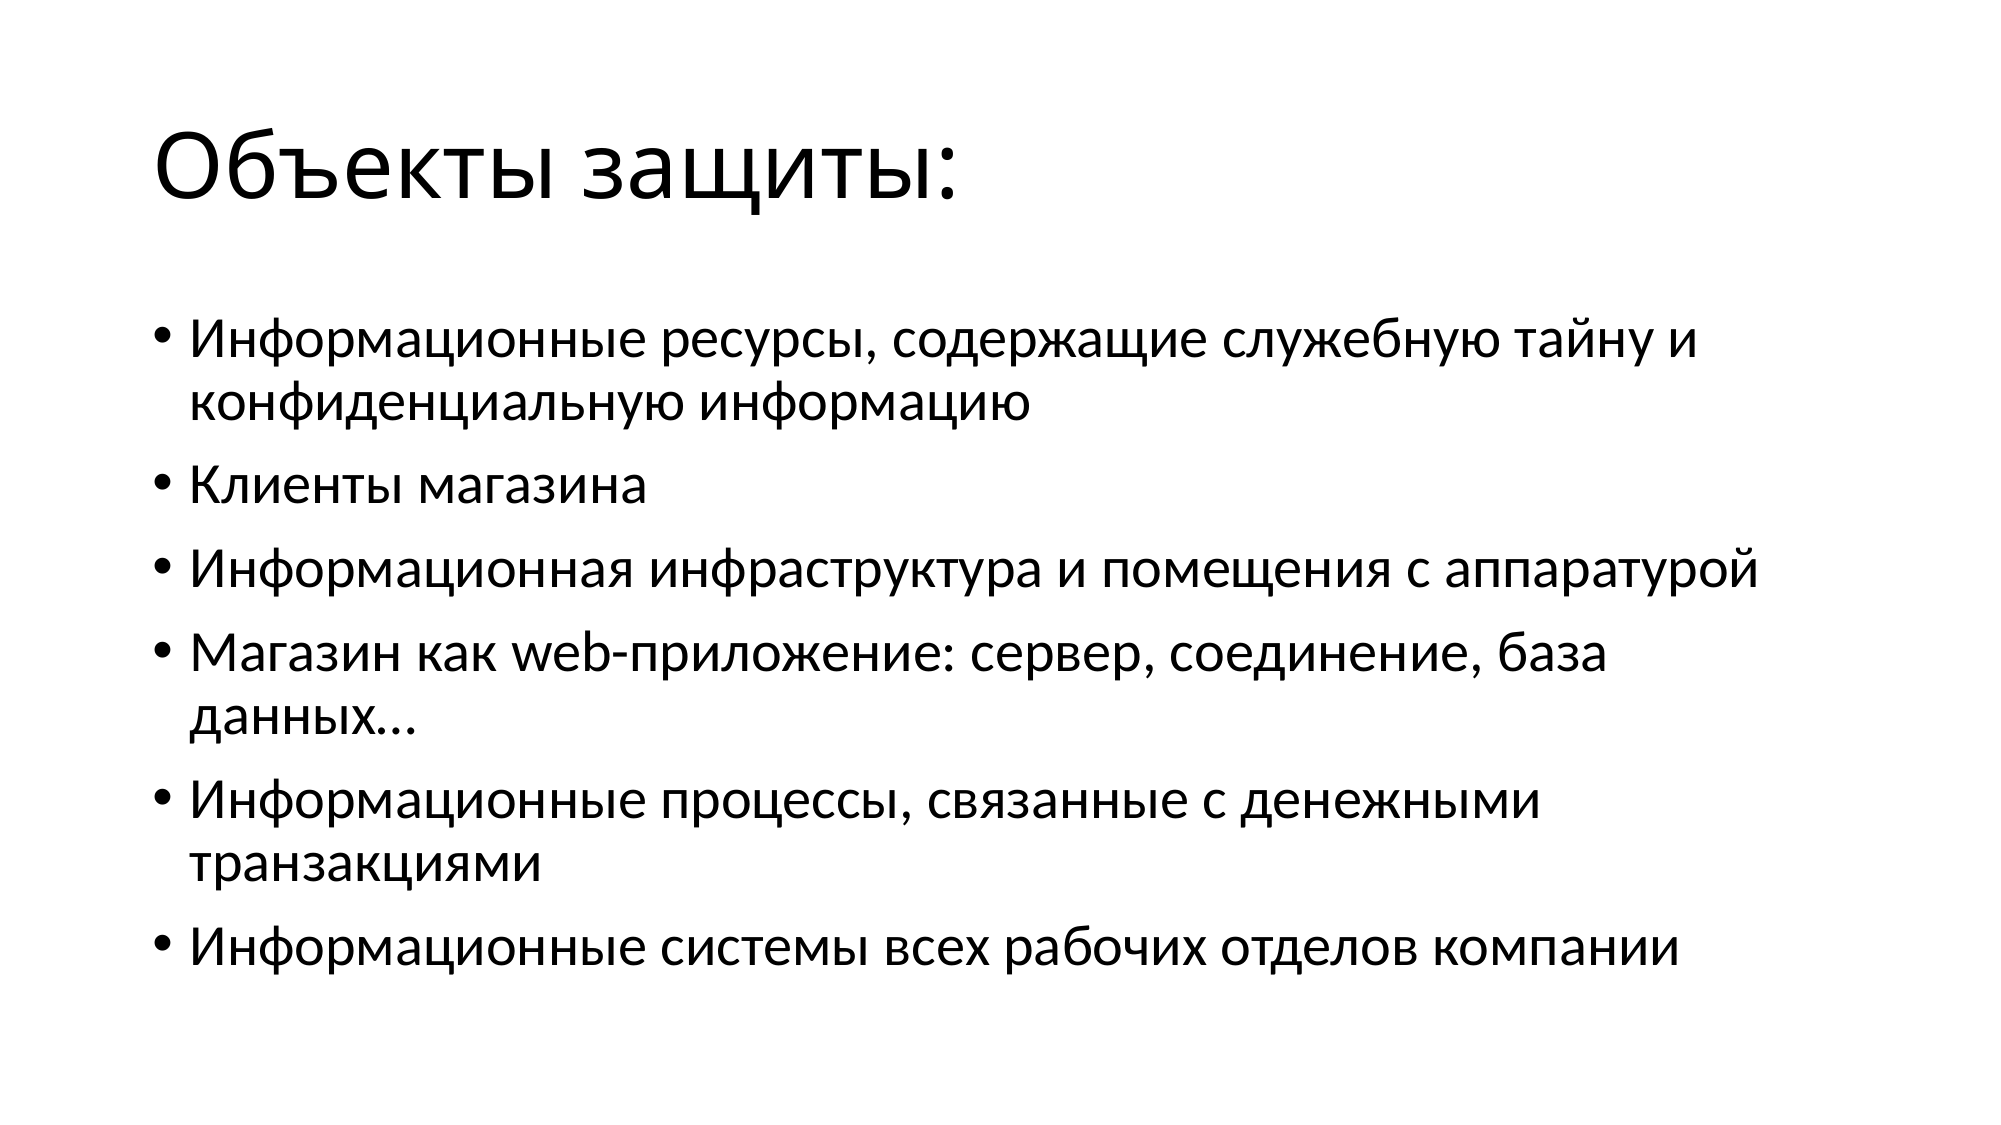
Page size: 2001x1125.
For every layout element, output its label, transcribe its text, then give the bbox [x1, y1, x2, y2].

list Информационные ресурсы, содержащие служебную тайну и конфиденциальную информацию Клиенты магазина Информационная инфраструктура и помещения с аппаратурой Магазин как web-приложение: сервер, соединение, база данных… Информационные процессы, связанные с денежными транзакциями Информационные системы всех рабочих отделов компании [137, 299, 1863, 1014]
title Объекты защиты: [137, 59, 1863, 278]
